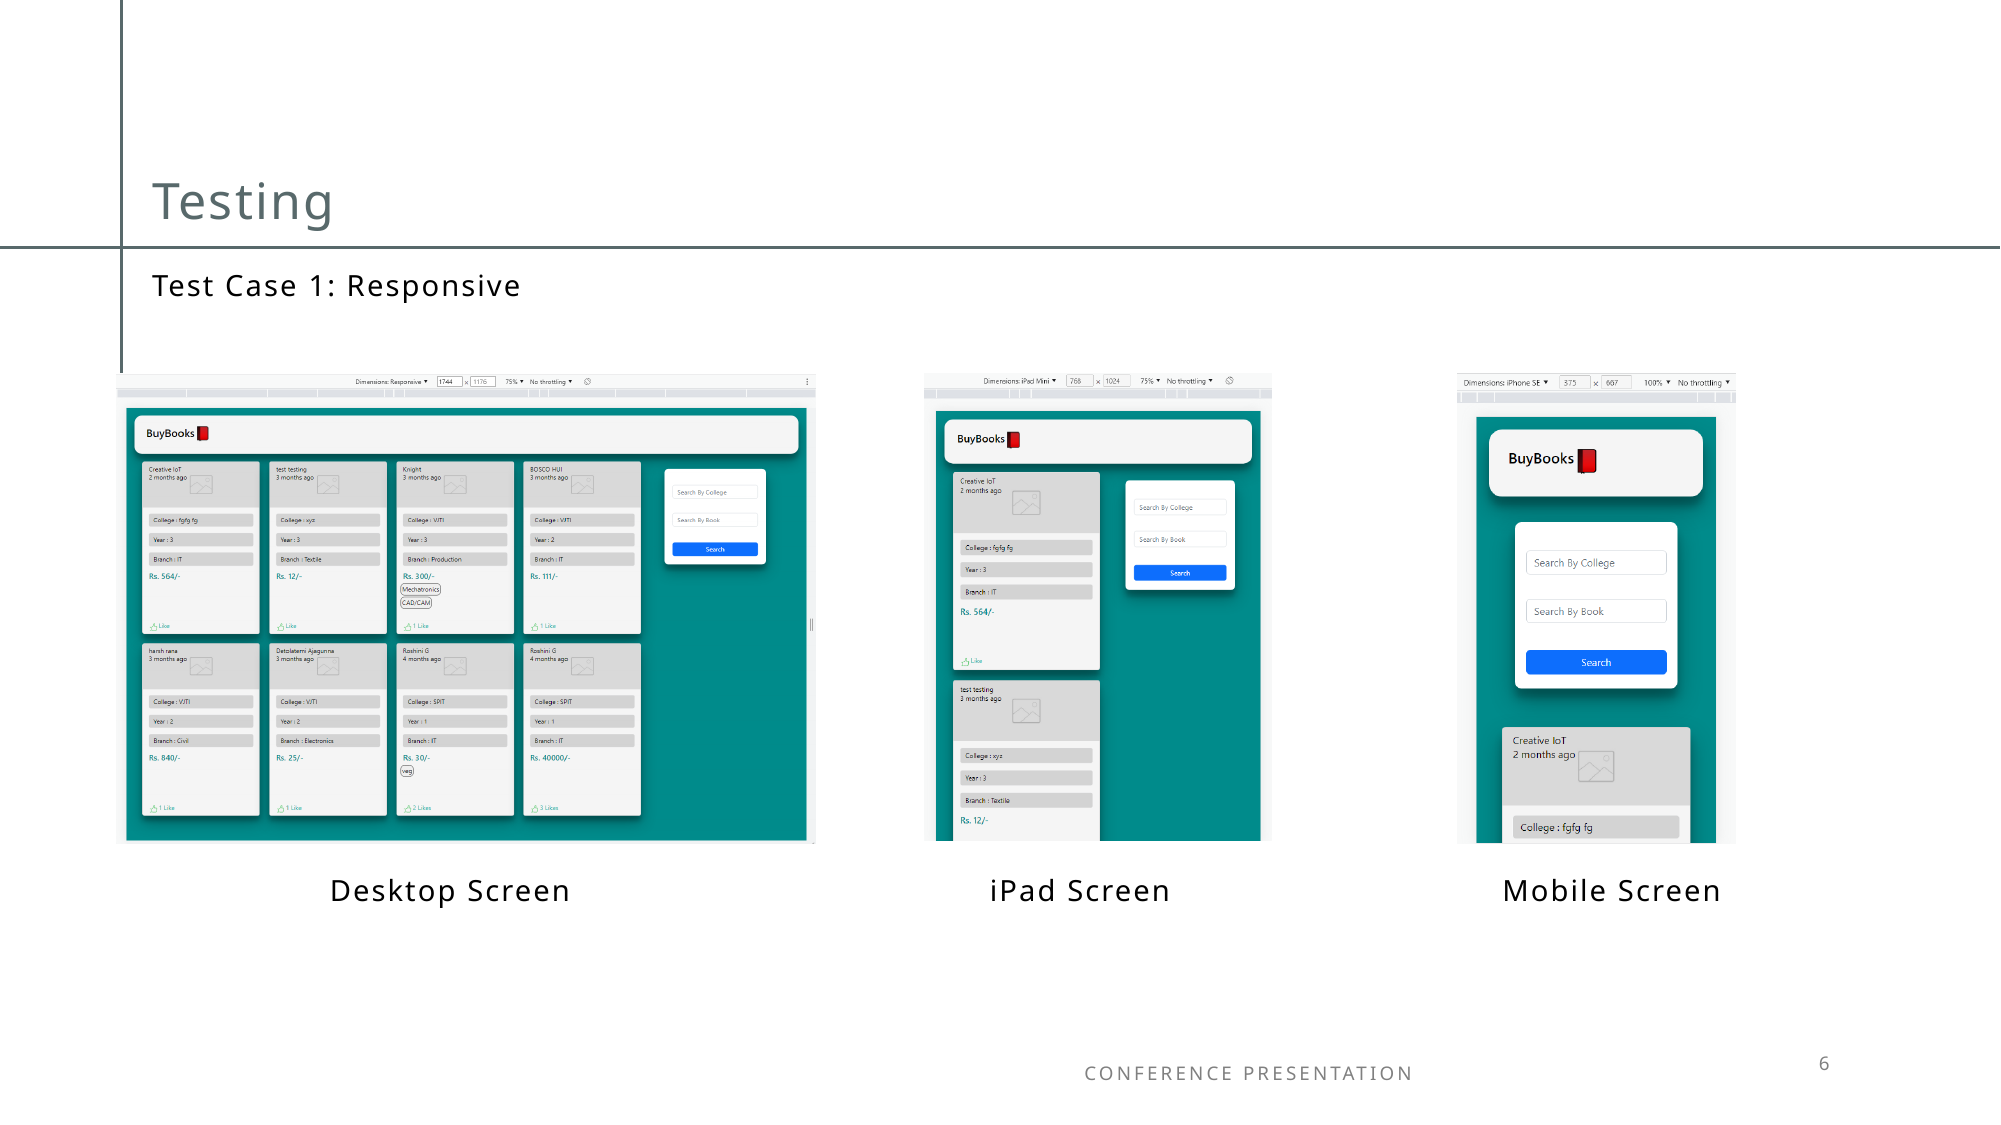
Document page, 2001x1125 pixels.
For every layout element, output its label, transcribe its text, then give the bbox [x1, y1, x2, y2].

text_box Desktop Screen [315, 865, 590, 910]
picture [1457, 373, 1736, 844]
picture [924, 373, 1272, 841]
footer Conference Presentation [1069, 1042, 1587, 1103]
list iPad Screen [975, 865, 1193, 910]
picture [116, 373, 816, 844]
text_box Mobile Screen [1487, 865, 1736, 910]
title Testing [137, 164, 894, 242]
text_box Test Case 1: Responsive [137, 259, 901, 304]
slide_number 6 [1706, 1034, 1845, 1095]
